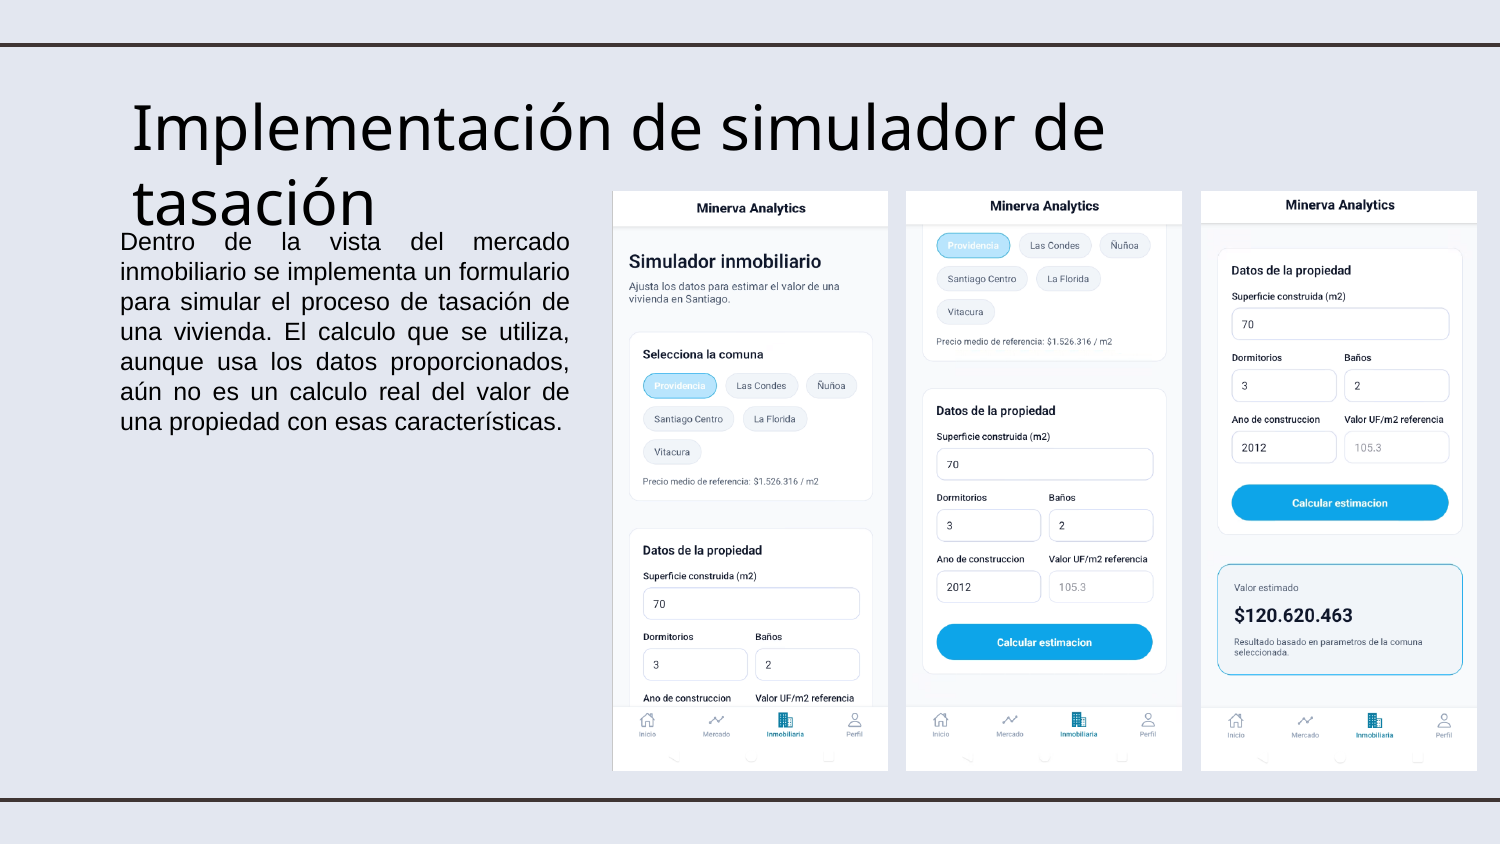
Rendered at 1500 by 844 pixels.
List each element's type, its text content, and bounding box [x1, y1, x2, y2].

picture [1201, 190, 1478, 771]
picture [612, 190, 888, 771]
text_box Dentro de la vista del mercado inmobiliario se implementa un formulario para simular el proceso de tasación de una vivienda. El calculo que se utiliza, aunque usa los datos proporcionados, aún no es un calculo real del valor de una propiedad con esas características. [105, 218, 586, 443]
title Implementación de simulador de tasación [116, 72, 1337, 167]
picture [906, 190, 1183, 771]
